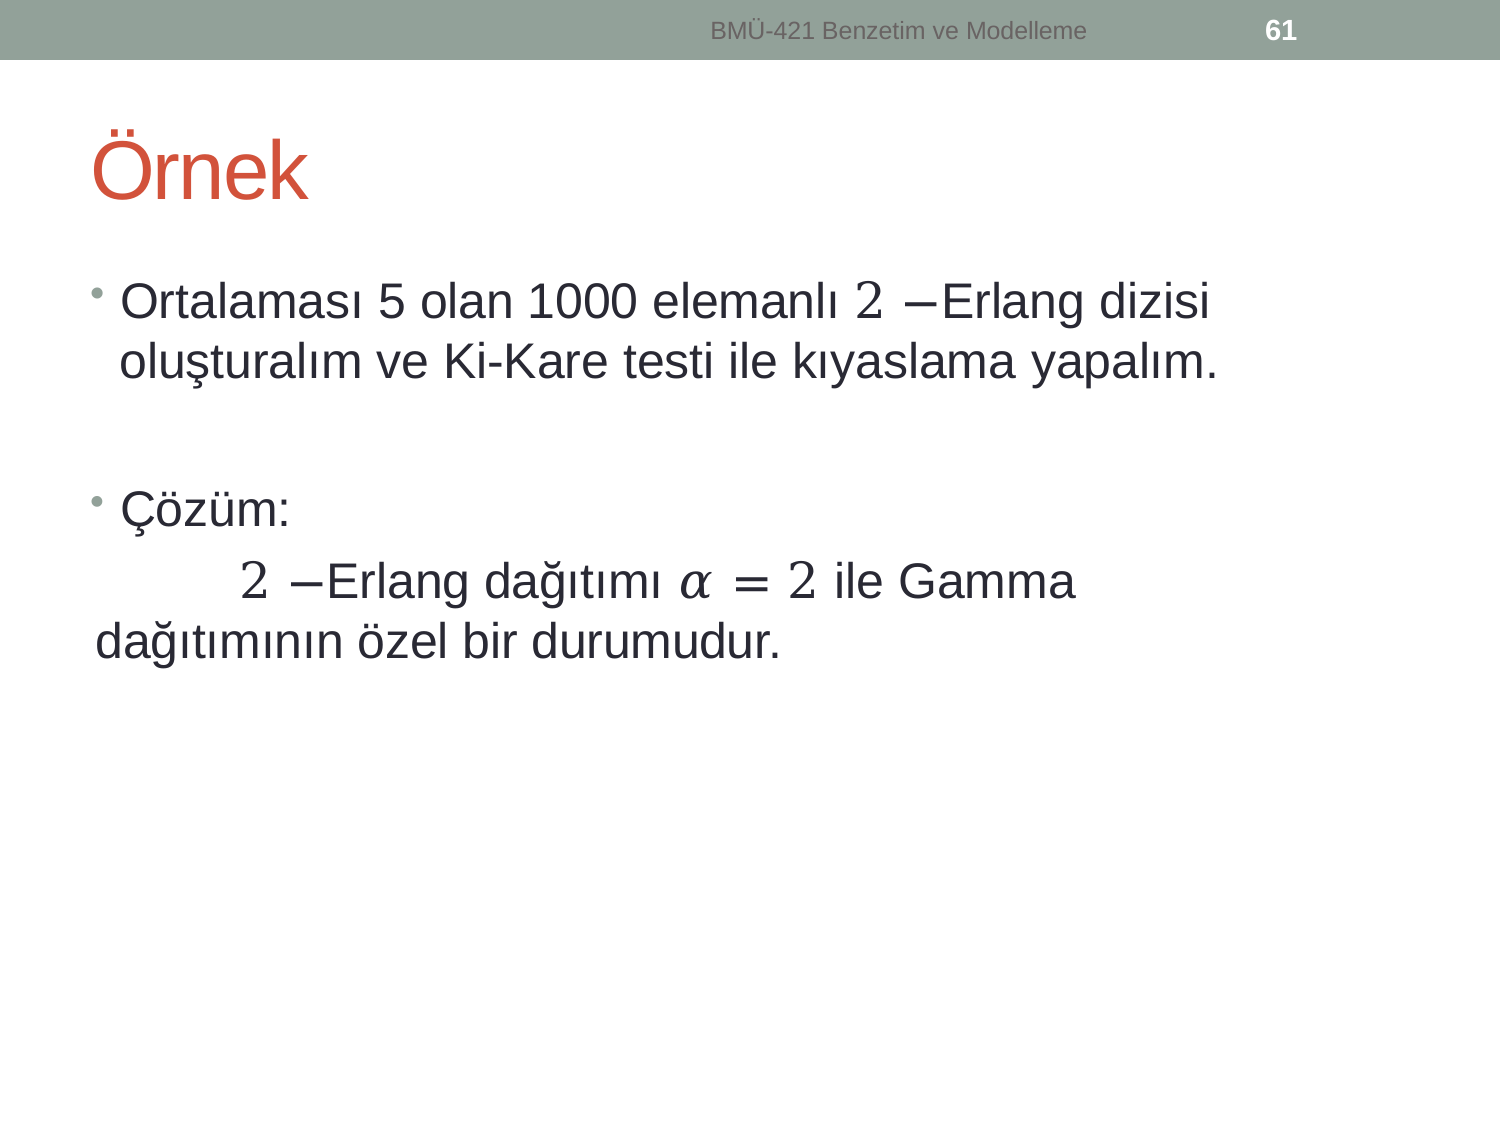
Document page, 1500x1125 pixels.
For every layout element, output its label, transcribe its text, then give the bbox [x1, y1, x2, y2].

text_box BMÜ-421 Benzetim ve Modelleme [708, 14, 1092, 45]
text_box 61 [1263, 11, 1300, 47]
text_box Örnek Ortalaması 5 olan 1000 elemanlı 2 −Erlang dizisi oluşturalım ve Ki-Kare testi ile kıyaslama yapalım. Çözüm: 2 −Erlang dağıtımı 𝛼 = 2 ile Gamma dağıtımının özel bir durumudur. [87, 116, 1314, 669]
